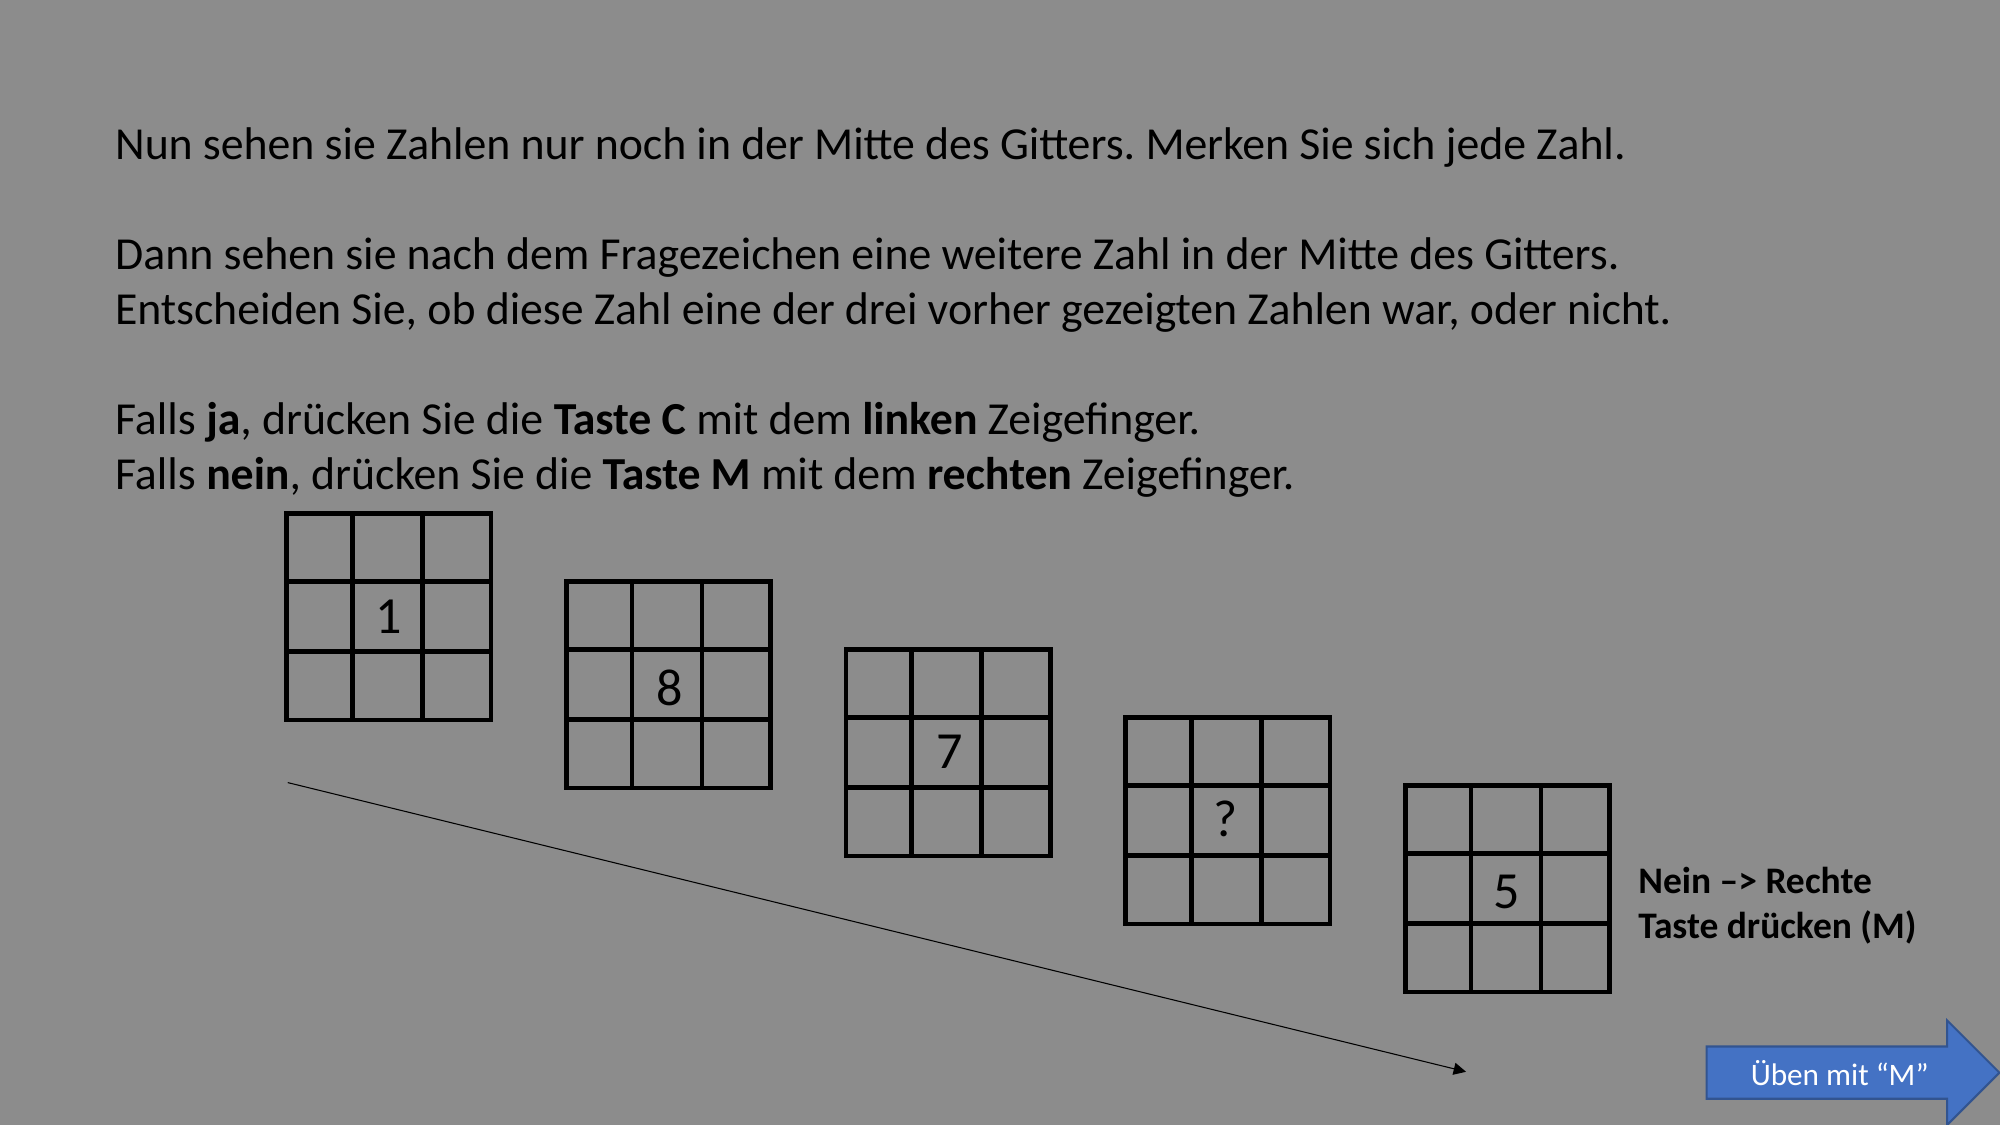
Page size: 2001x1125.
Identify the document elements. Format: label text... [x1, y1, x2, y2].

text_box Nein –> Rechte Taste drücken (M) [1623, 848, 1944, 954]
text_box Nun sehen sie Zahlen nur noch in der Mitte des Gitters. Merken Sie sich jede Zahl. Dann sehen sie nach dem Fragezeichen eine weitere Zahl in der Mitte des Gitters. Entscheiden Sie, ob diese Zahl eine der drei vorher gezeigten Zahlen war, oder nicht. Falls ja, drücken Sie die Taste C mit dem linken Zeigefinger. Falls nein, drücken Sie die Taste M mit dem rechten Zeigefinger. [100, 106, 1868, 506]
text_box Üben mit “M” [1705, 1017, 2000, 1125]
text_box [360, 574, 1532, 785]
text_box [284, 513, 492, 720]
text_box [1467, 785, 1610, 993]
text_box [287, 782, 1467, 1072]
